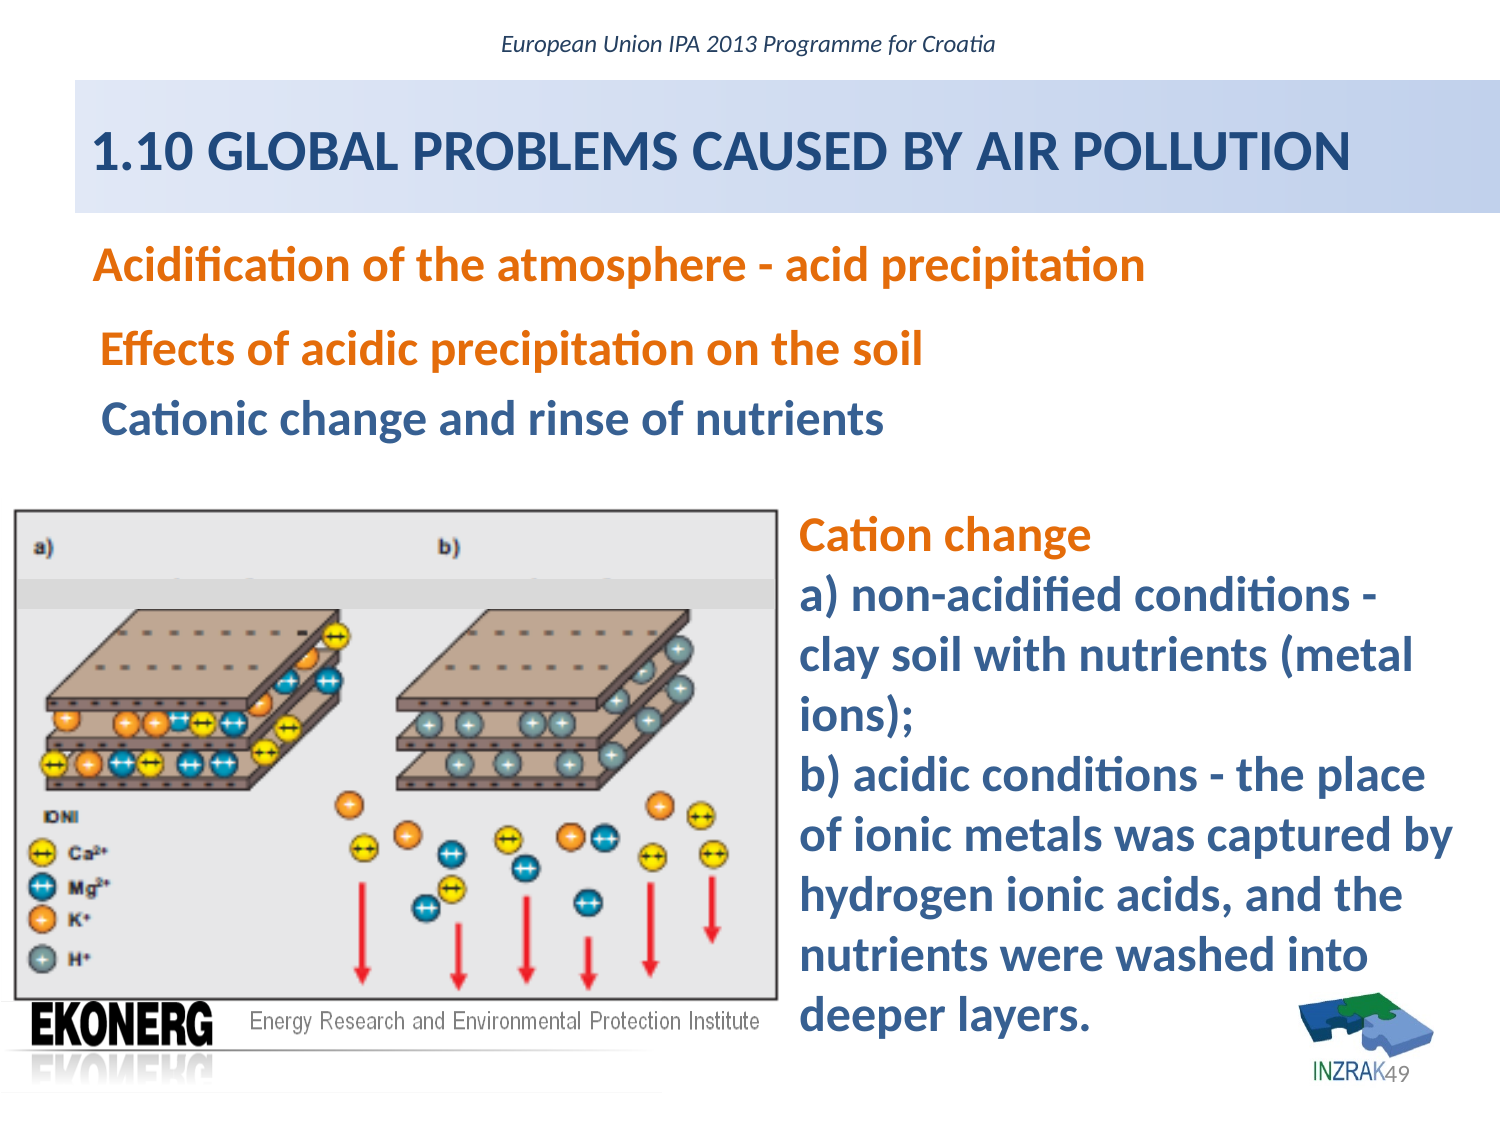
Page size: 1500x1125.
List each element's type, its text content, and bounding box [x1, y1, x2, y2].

text_box Effects of acidic precipitation on the soil [84, 308, 1105, 384]
text_box Acidification of the atmosphere - acid precipitation [77, 224, 1165, 299]
picture [0, 498, 791, 1095]
text_box Cationic change and rinse of nutrients [86, 378, 1359, 453]
text_box Cation change a) non-acidified conditions - clay soil with nutrients (metal ions); b) acidic conditions - the place of ionic metals was captured by hydrogen ionic acids, and the nutrients were washed into deeper layers. [784, 493, 1469, 1049]
text_box European Union IPA 2013 Programme for Croatia [0, 23, 1498, 71]
picture [1298, 992, 1434, 1088]
slide_number 49 [1074, 1042, 1425, 1103]
title 1.10 GLOBAL PROBLEMS CAUSED BY AIR POLLUTION [75, 80, 1500, 213]
